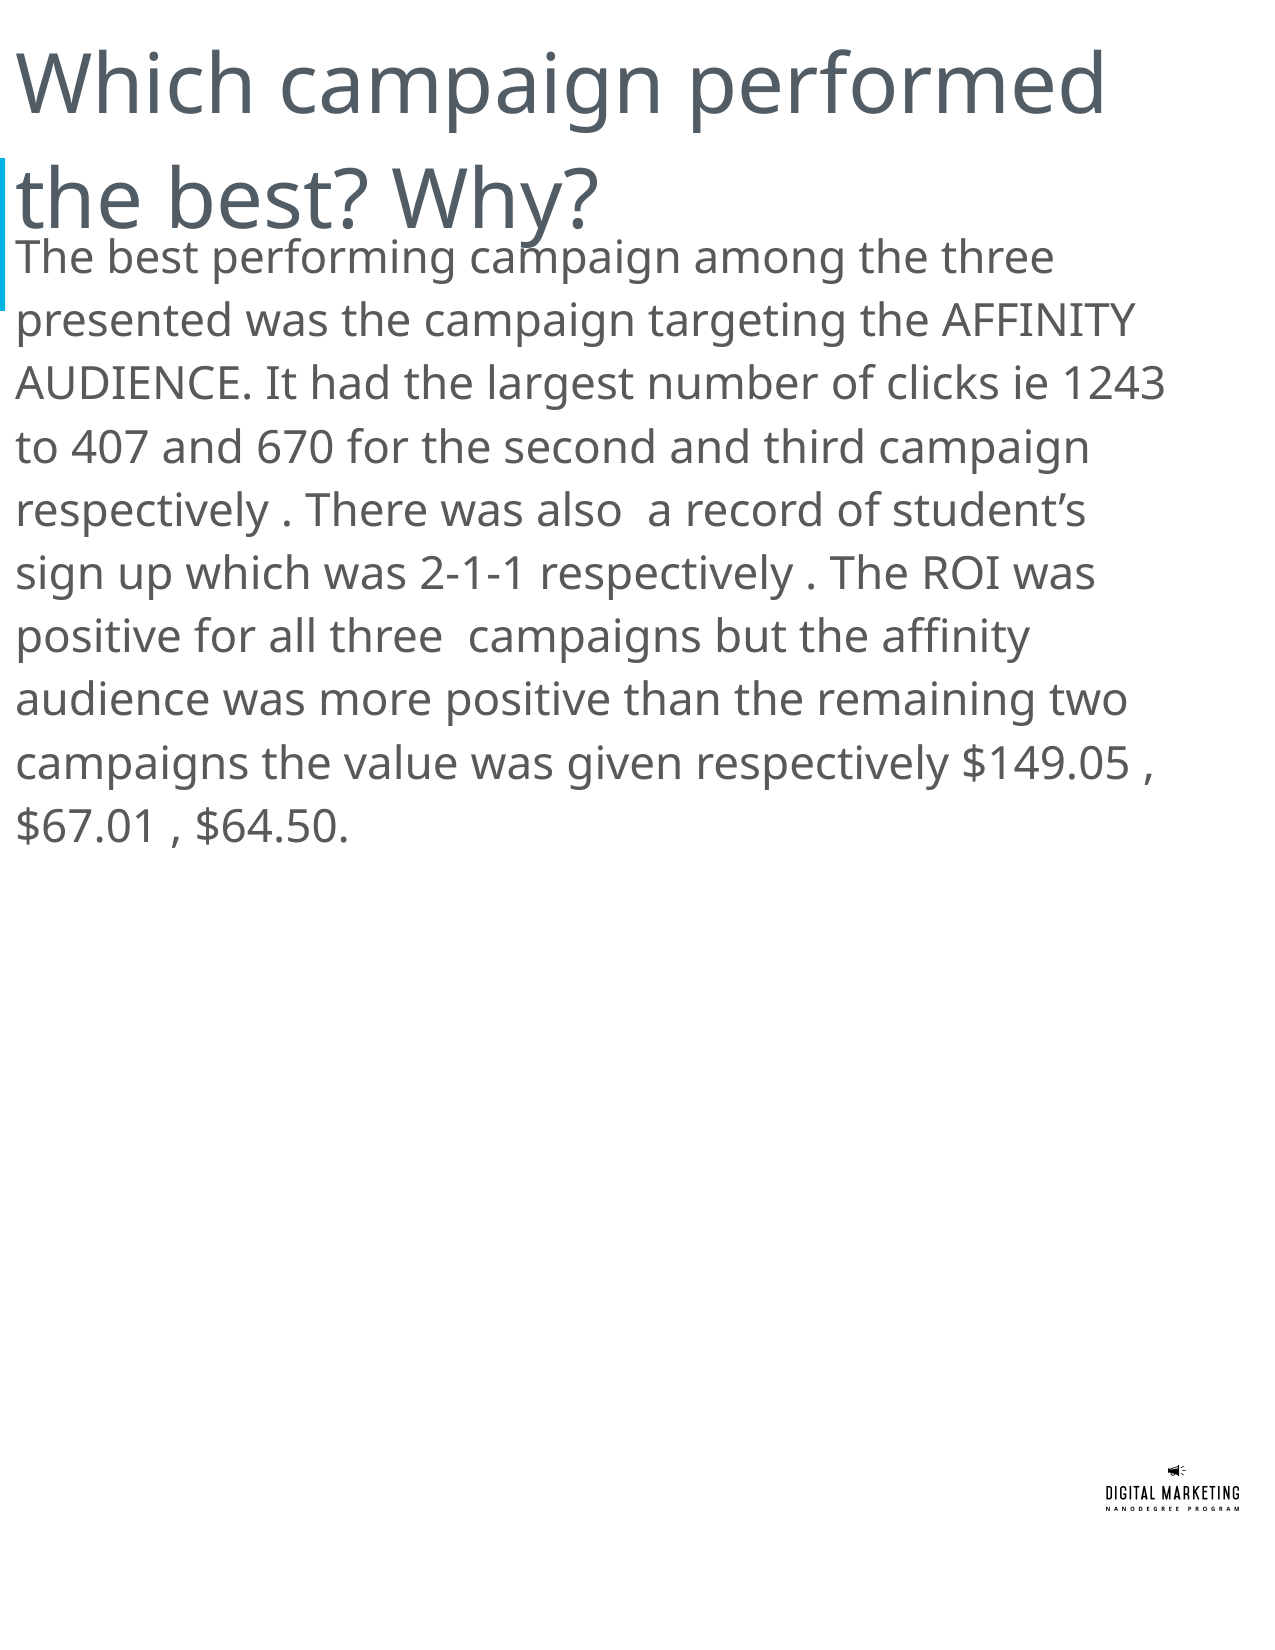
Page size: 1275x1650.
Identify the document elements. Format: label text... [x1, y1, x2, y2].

title Which campaign performed the best? Why? [0, 0, 1189, 204]
picture [1106, 1465, 1239, 1511]
list The best performing campaign among the three presented was the campaign targeting the AFFINITY AUDIENCE. It had the largest number of clicks ie 1243 to 407 and 670 for the second and third campaign respectively . There was also a record of student’s sign up which was 2-1-1 respectively . The ROI was positive for all three campaigns but the affinity audience was more positive than the remaining two campaigns the value was given respectively $149.05 , $67.01 , $64.50. [0, 204, 1189, 1229]
